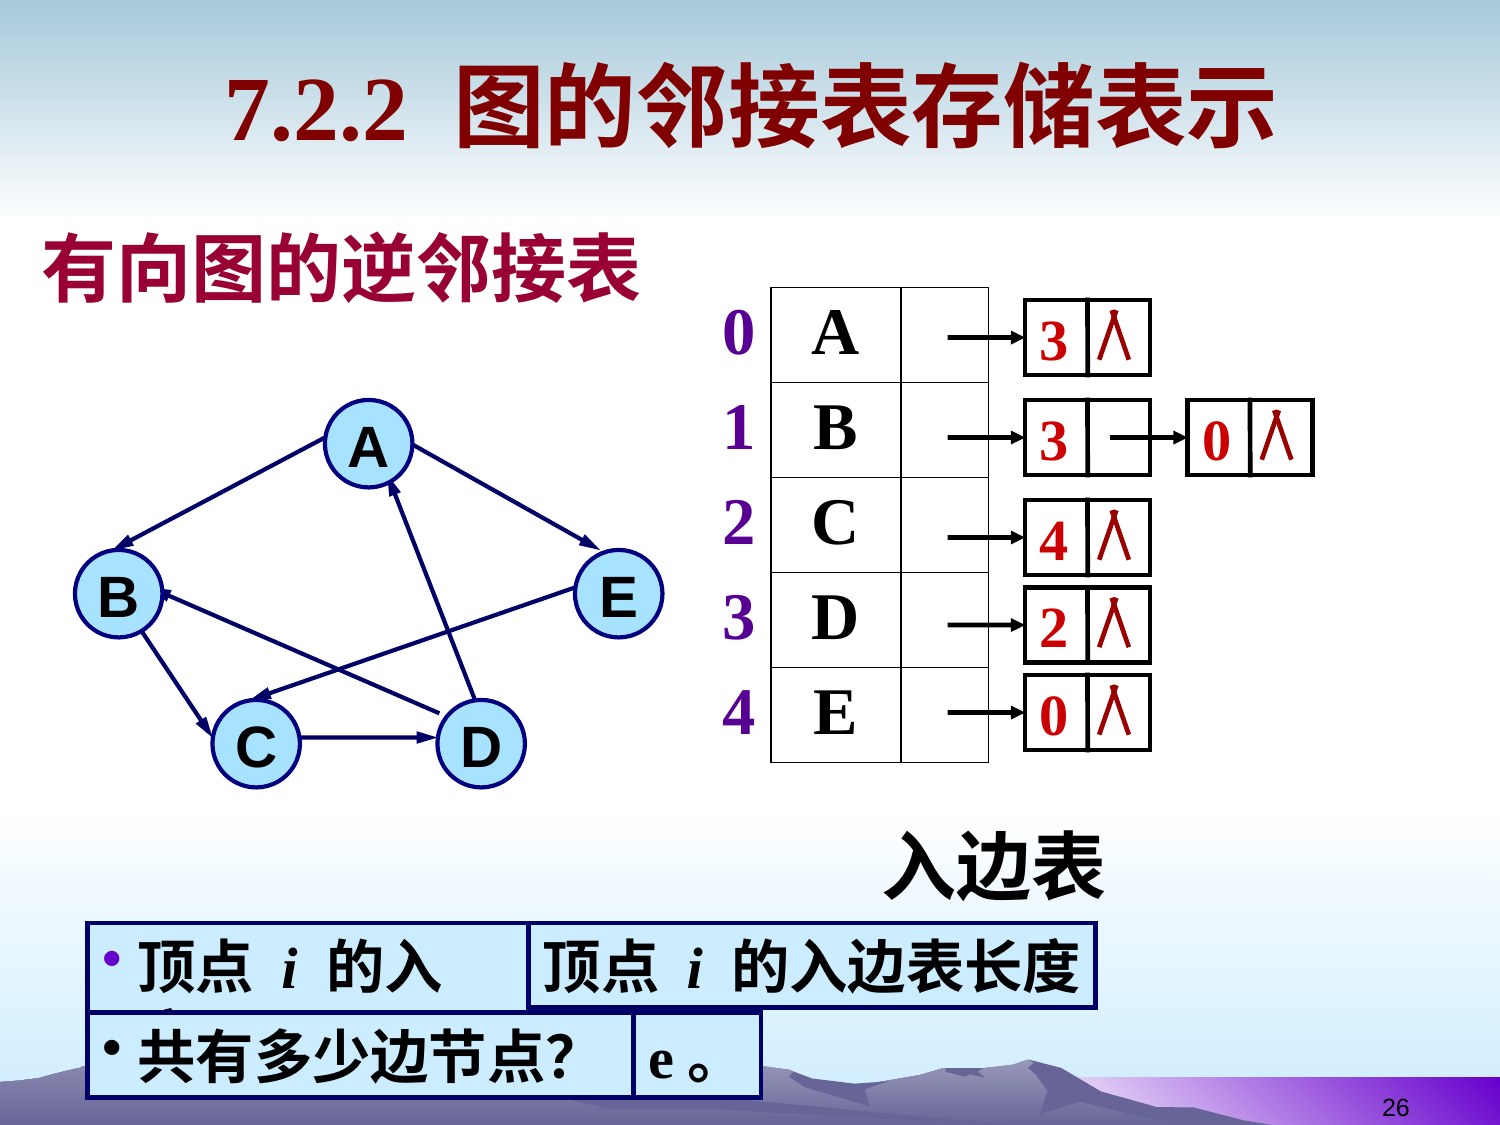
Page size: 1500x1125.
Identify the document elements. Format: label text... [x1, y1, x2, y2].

table_header [902, 288, 946, 382]
table_cell B [772, 383, 900, 477]
table_cell [902, 573, 944, 667]
table_header 0 [662, 287, 770, 383]
table_cell [902, 668, 948, 762]
table_cell [902, 383, 946, 477]
table_cell E [772, 668, 900, 762]
text_box 共有多少边节点？ [87, 1012, 633, 1098]
table_cell 1 [662, 383, 770, 478]
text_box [949, 387, 1313, 480]
text_box 顶点 i 的入边表长度 [528, 922, 1096, 1008]
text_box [949, 587, 1151, 662]
text_box 有向图的逆邻接表 [26, 187, 656, 320]
text_box e。 [633, 1012, 761, 1098]
table_cell 4 [666, 668, 770, 763]
table_cell [902, 478, 946, 572]
table_cell C [772, 478, 900, 572]
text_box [949, 487, 1151, 580]
table_cell 2 [666, 478, 770, 573]
title 7.2.2 图的邻接表存储表示 [76, 19, 1427, 188]
text_box 入边表 [799, 812, 1188, 918]
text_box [949, 662, 1151, 755]
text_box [74, 399, 663, 788]
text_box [949, 287, 1151, 380]
table_cell D [772, 573, 900, 667]
table_header A [772, 288, 900, 382]
table_cell 3 [666, 573, 770, 668]
slide_number 26 [1074, 1054, 1425, 1125]
text_box 顶点 i 的入度? [87, 922, 538, 1012]
